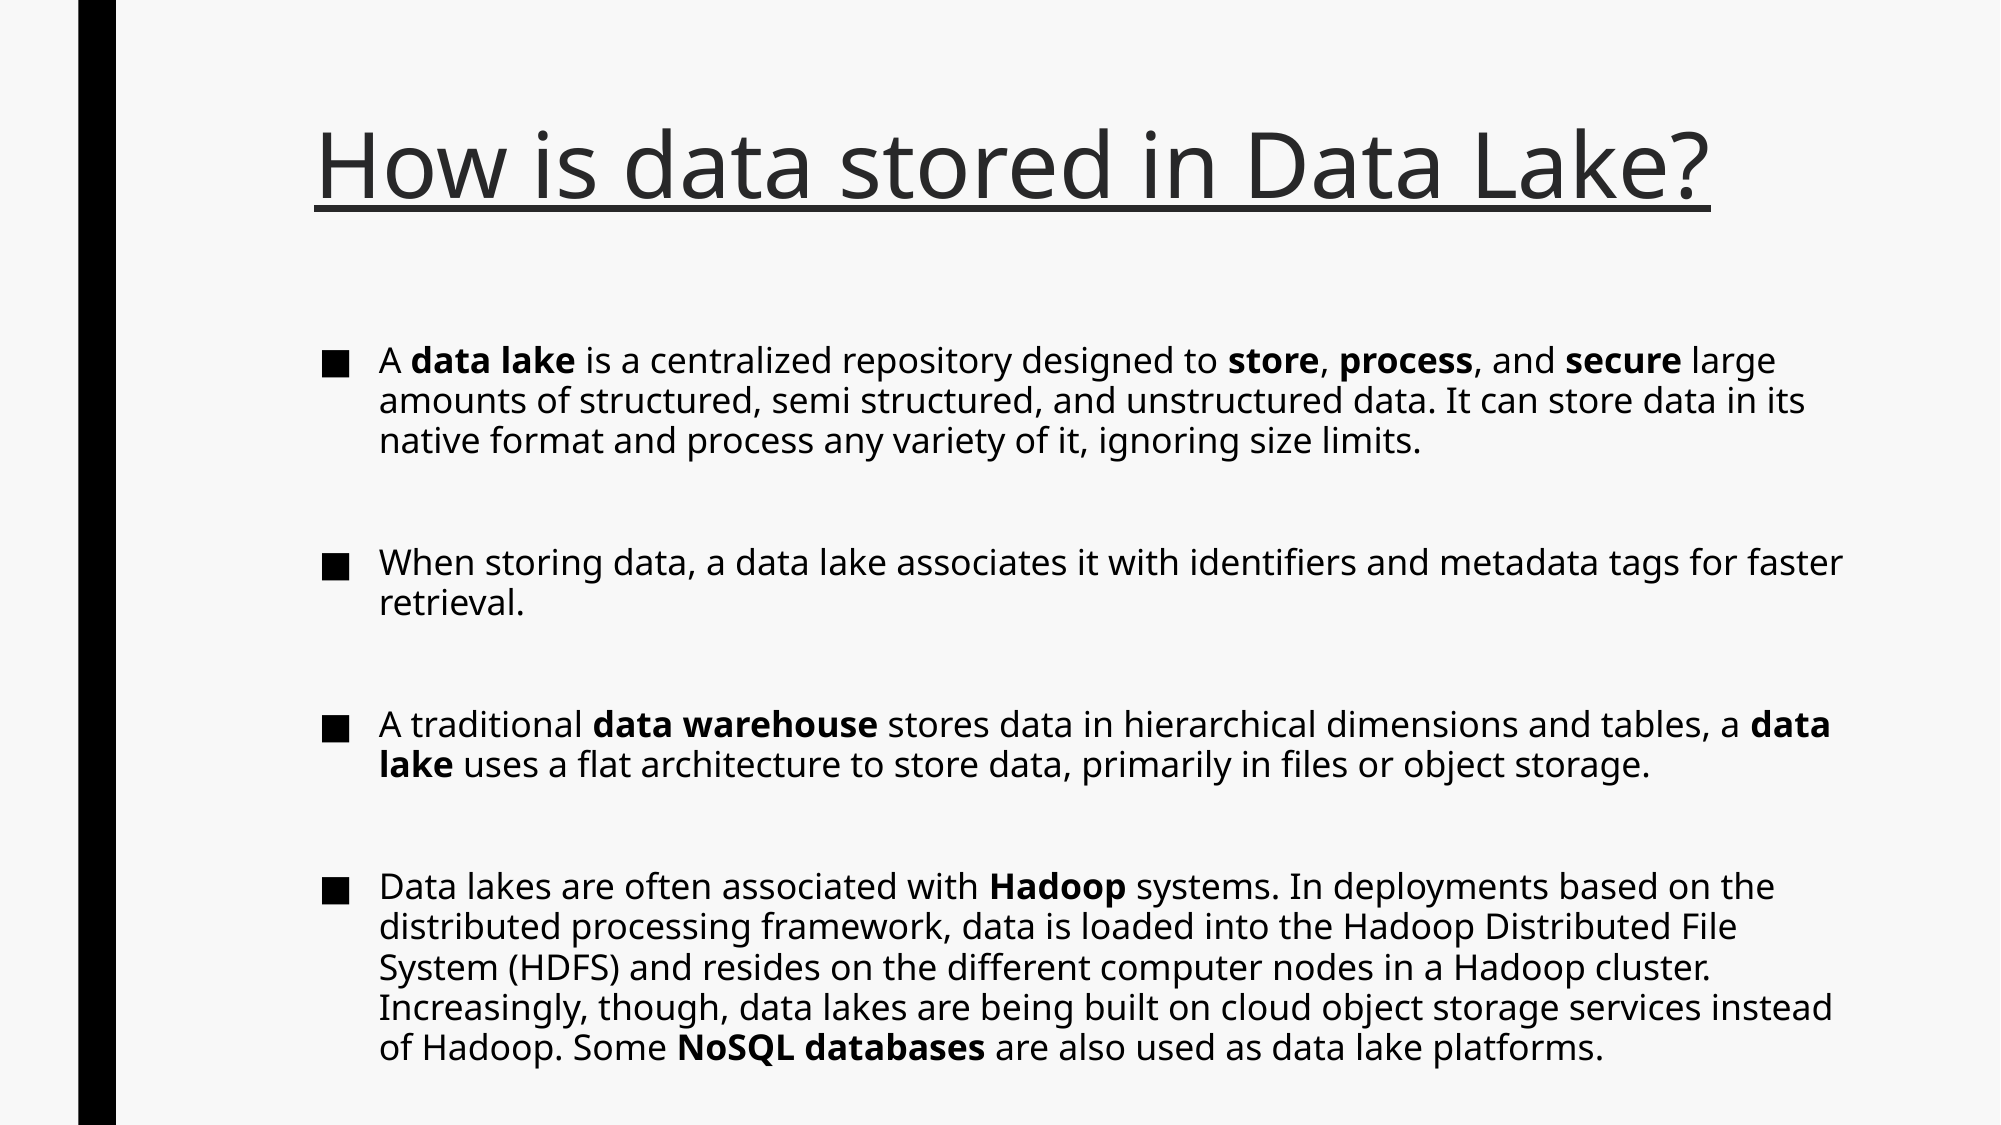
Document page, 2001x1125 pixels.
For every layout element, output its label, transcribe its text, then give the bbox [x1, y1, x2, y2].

list A data lake is a centralized repository designed to store, process, and secure large amounts of structured, semi structured, and unstructured data. It can store data in its native format and process any variety of it, ignoring size limits. When storing data, a data lake associates it with identifiers and metadata tags for faster retrieval. A traditional data warehouse stores data in hierarchical dimensions and tables, a data lake uses a flat architecture to store data, primarily in files or object storage. Data lakes are often associated with Hadoop systems. In deployments based on the distributed processing framework, data is loaded into the Hadoop Distributed File System (HDFS) and resides on the different computer nodes in a Hadoop cluster. Increasingly, though, data lakes are being built on cloud object storage services instead of Hadoop. Some NoSQL databases are also used as data lake platforms. [150, 333, 1875, 1082]
title How is data stored in Data Lake? [225, 112, 1800, 333]
